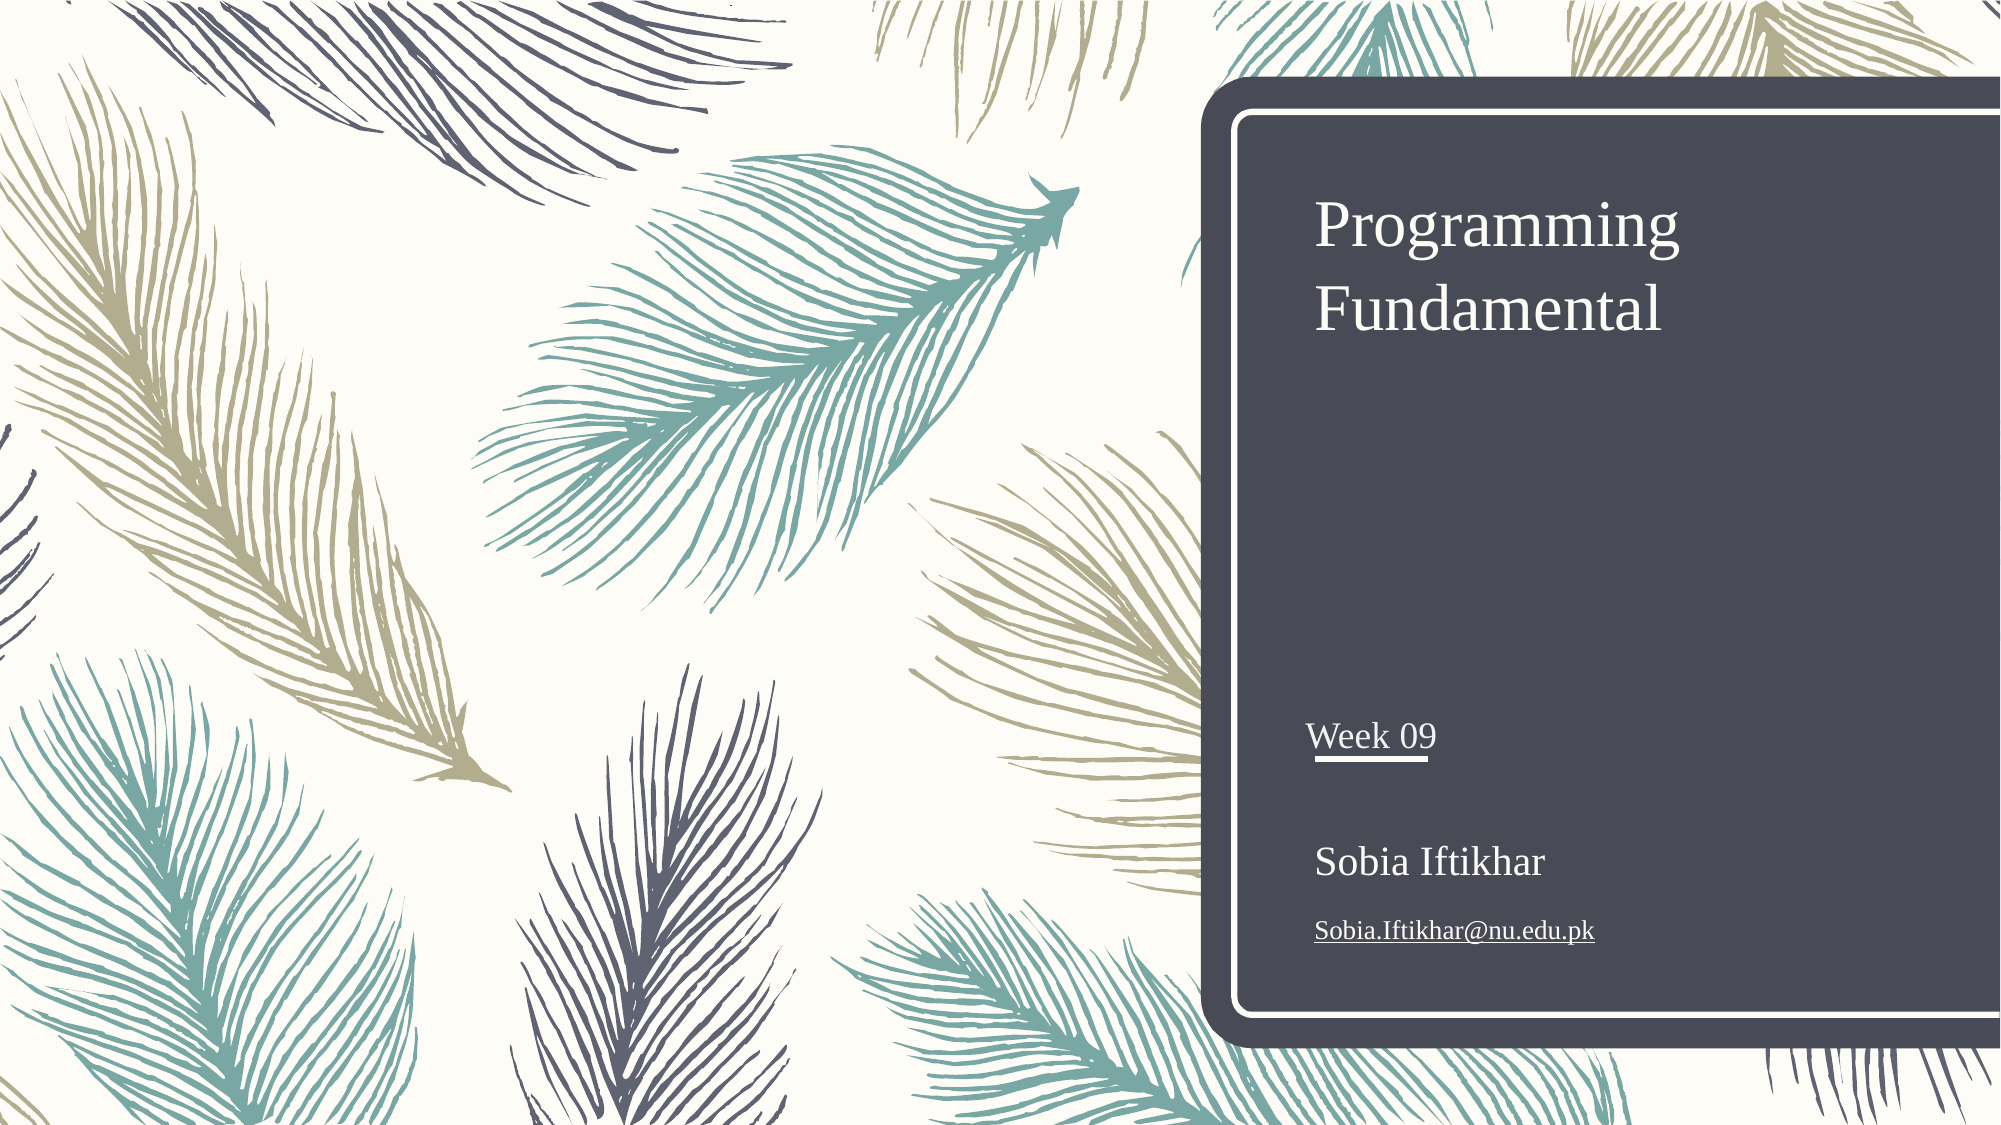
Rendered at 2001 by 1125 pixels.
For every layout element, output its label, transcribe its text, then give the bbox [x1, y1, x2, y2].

subtitle Sobia Iftikhar Sobia.Iftikhar@nu.edu.pk [1299, 811, 1922, 982]
title Programming Fundamental [1299, 167, 1922, 718]
text_box Week 09 [1290, 703, 1453, 763]
